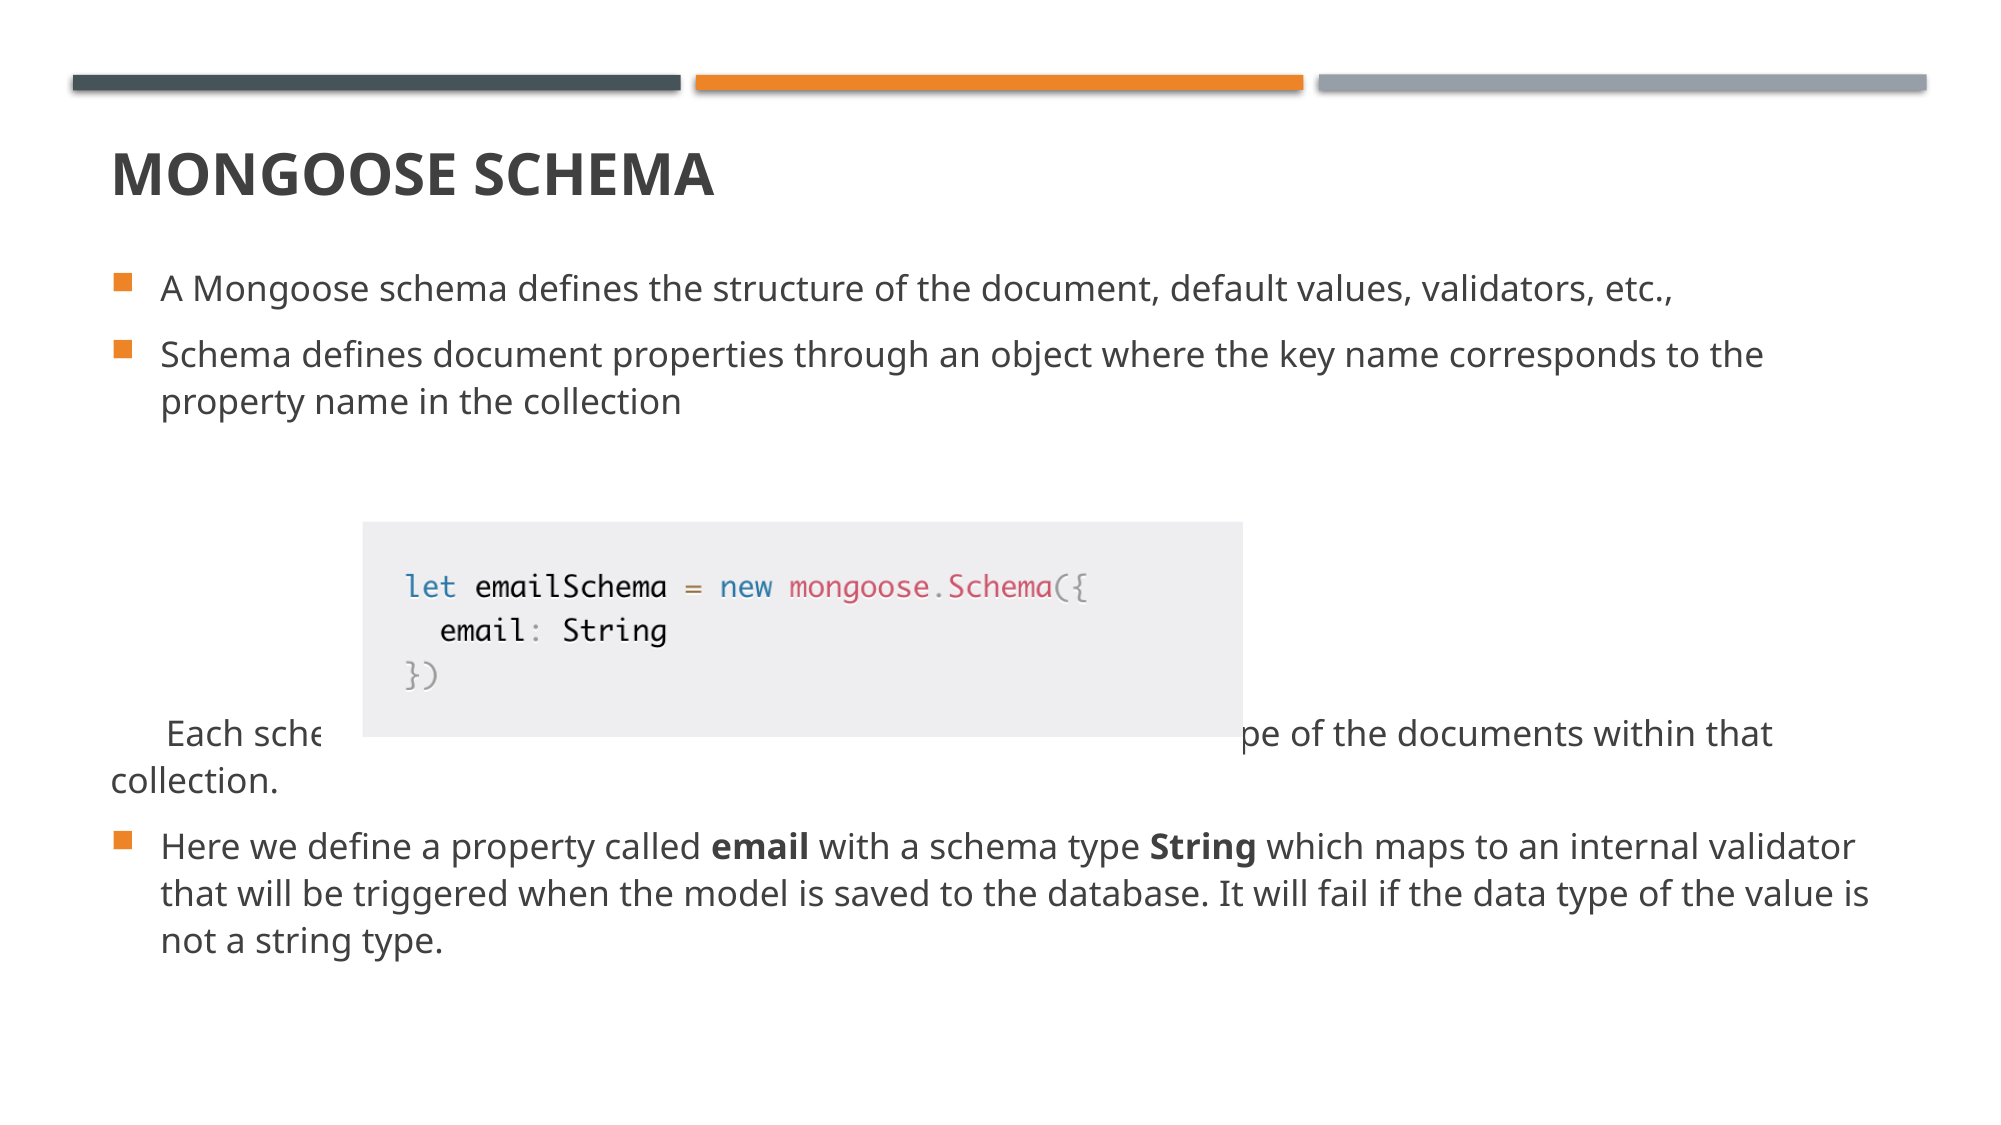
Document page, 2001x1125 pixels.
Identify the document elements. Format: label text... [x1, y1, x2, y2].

picture [321, 502, 1243, 763]
title Mongoose Schema [95, 115, 1905, 241]
list A Mongoose schema defines the structure of the document, default values, validators, etc., Schema defines document properties through an object where the key name corresponds to the property name in the collection Each schema maps to a MongoDB collection and defines the shape of the documents within that collection. Here we define a property called email with a schema type String which maps to an internal validator that will be triggered when the model is saved to the database. It will fail if the data type of the value is not a string type. [95, 241, 1905, 981]
